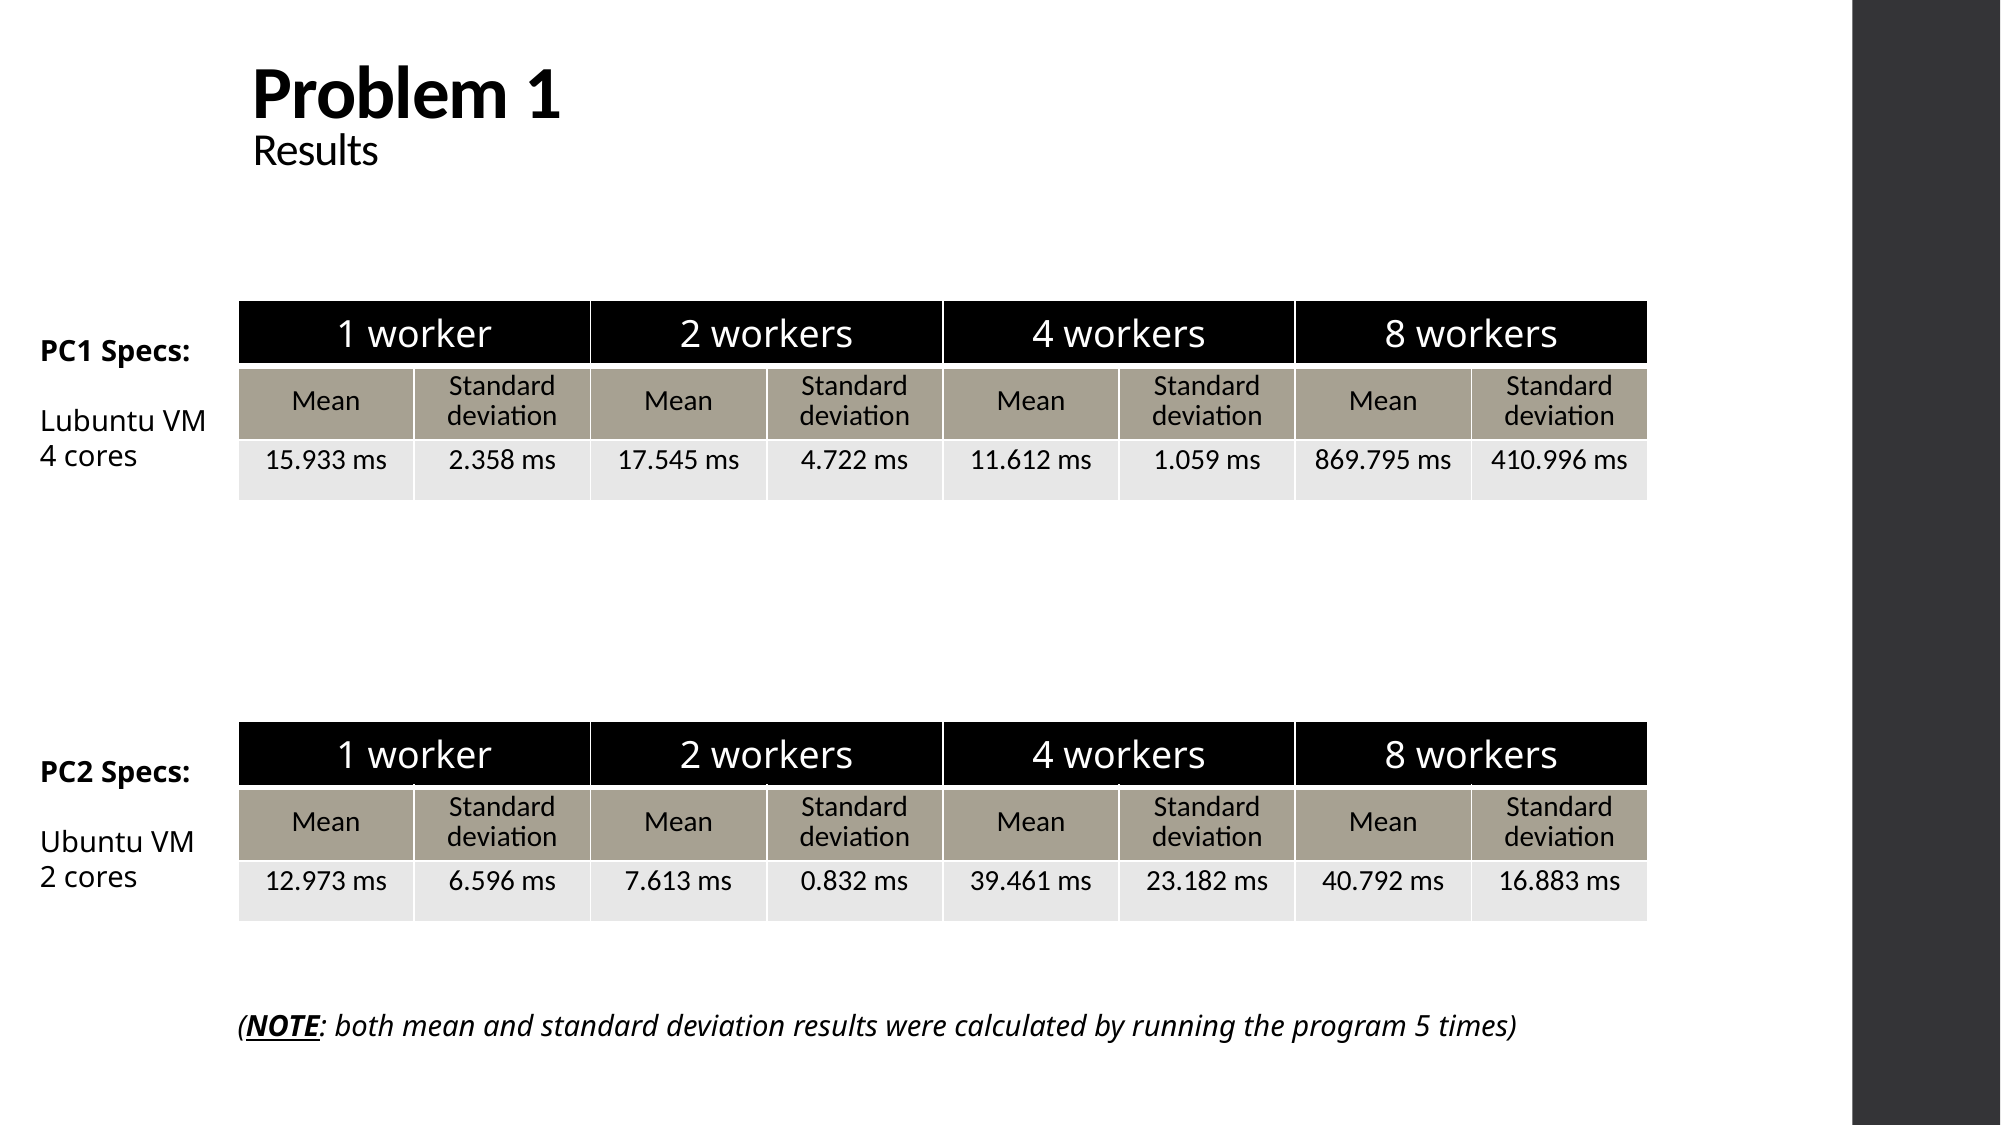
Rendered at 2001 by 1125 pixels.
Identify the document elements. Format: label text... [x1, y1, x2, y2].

table_cell 40.792 ms [1296, 862, 1471, 921]
table_cell Mean [591, 369, 766, 439]
table_cell Standard deviation [1120, 369, 1294, 439]
table_cell Standard deviation [415, 369, 590, 439]
table_header 8 workers [1296, 722, 1647, 785]
table_cell 11.612 ms [944, 441, 1118, 500]
table_cell 869.795 ms [1296, 441, 1471, 500]
table_cell 2.358 ms [415, 441, 590, 500]
table_header 2 workers [591, 722, 942, 785]
table_cell 6.596 ms [415, 862, 590, 921]
table_cell Mean [944, 369, 1118, 439]
table_cell 39.461 ms [944, 862, 1118, 921]
table_cell Standard deviation [415, 790, 590, 860]
table_cell 15.933 ms [239, 441, 413, 500]
table_cell 4.722 ms [768, 441, 942, 500]
table_cell 17.545 ms [591, 441, 766, 500]
table_cell Mean [591, 790, 766, 860]
table_header 1 worker [239, 301, 590, 363]
table_cell Mean [239, 790, 413, 860]
table_header 4 workers [944, 722, 1294, 785]
table_cell Mean [1296, 790, 1471, 860]
table_cell Mean [944, 790, 1118, 860]
table_cell 0.832 ms [768, 862, 942, 921]
table_cell 23.182 ms [1120, 862, 1294, 921]
title Problem 1 Results [237, 47, 1814, 182]
text_box PC2 Specs: Ubuntu VM 2 cores [25, 746, 238, 901]
table_cell 16.883 ms [1472, 862, 1647, 921]
table_header 8 workers [1296, 301, 1647, 363]
table_cell Standard deviation [1472, 369, 1647, 439]
table_header 4 workers [944, 301, 1294, 363]
table_cell Standard deviation [1472, 790, 1647, 860]
table_cell Mean [239, 369, 413, 439]
table_cell 12.973 ms [239, 862, 413, 921]
table_header 1 worker [239, 722, 590, 785]
table_cell 1.059 ms [1120, 441, 1294, 500]
table_cell 7.613 ms [591, 862, 766, 921]
table_header 2 workers [591, 301, 942, 363]
table_cell Standard deviation [768, 369, 942, 439]
table_cell Mean [1296, 369, 1471, 439]
table_cell Standard deviation [1120, 790, 1294, 860]
text_box (NOTE: both mean and standard deviation results were calculated by running the program 5 times) [222, 1000, 1829, 1095]
table_cell 410.996 ms [1472, 441, 1647, 500]
table_cell Standard deviation [768, 790, 942, 860]
text_box PC1 Specs: Lubuntu VM 4 cores [25, 325, 238, 480]
